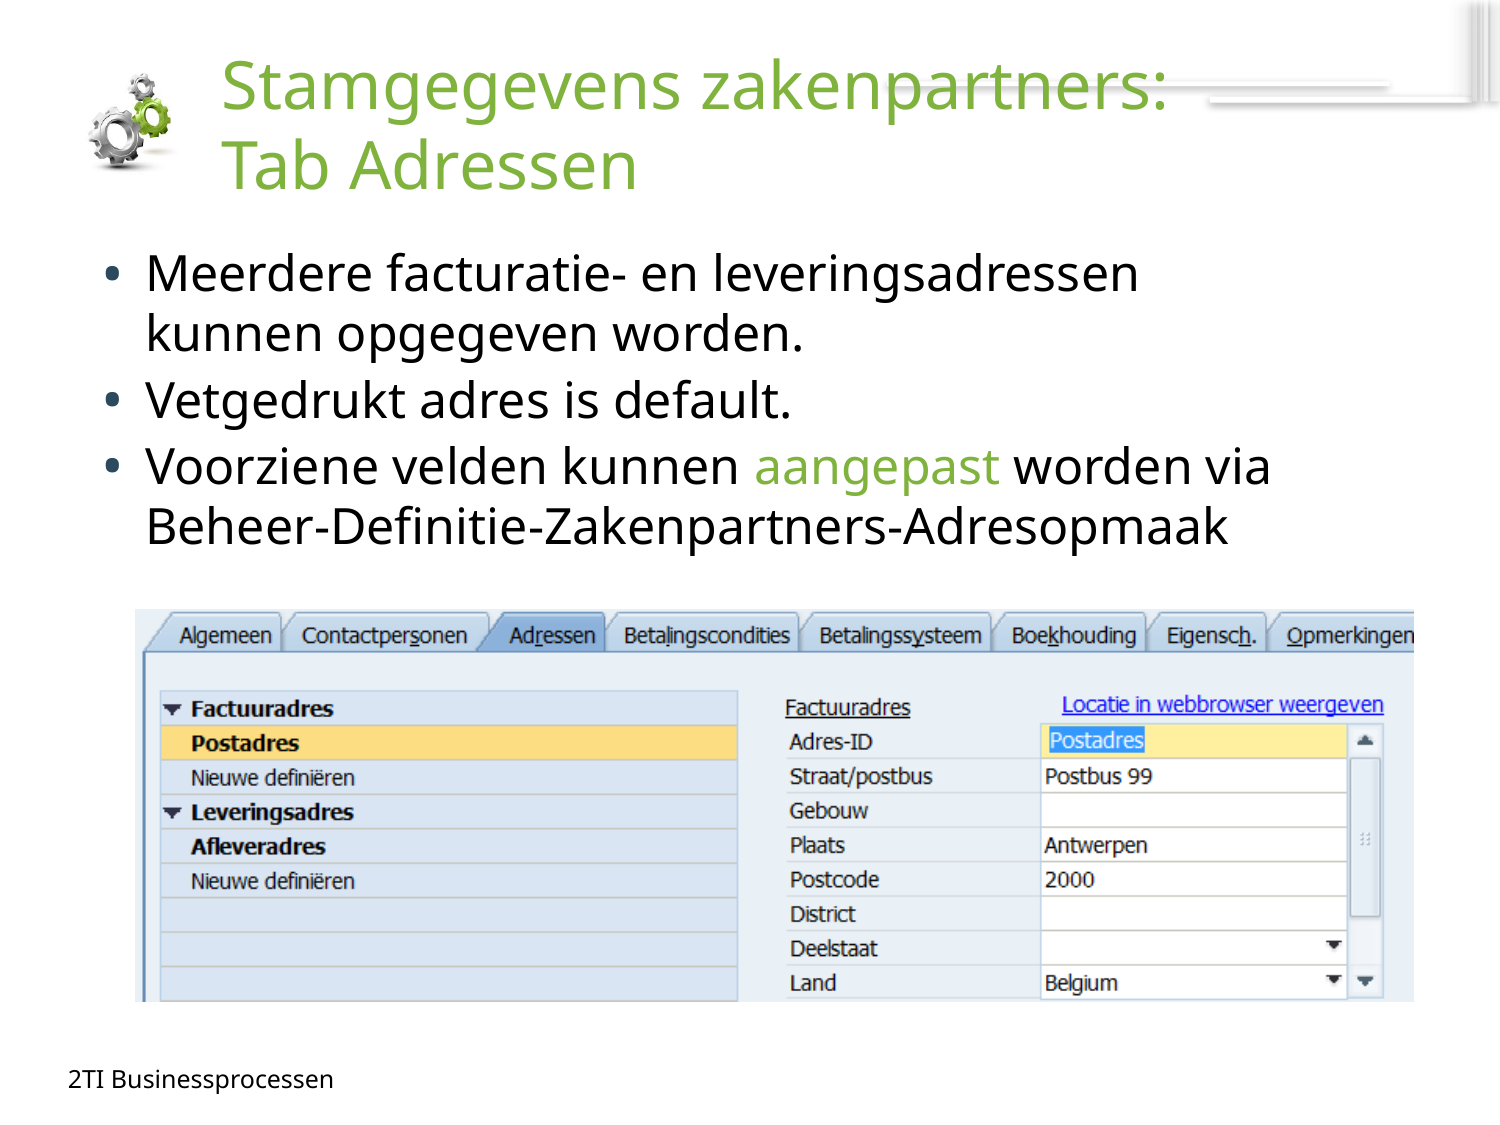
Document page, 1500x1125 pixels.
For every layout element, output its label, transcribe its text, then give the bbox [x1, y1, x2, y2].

title Stamgegevens zakenpartners: Tab Adressen [206, 35, 1418, 211]
list Meerdere facturatie- en leveringsadressen kunnen opgegeven worden. Vetgedrukt adres is default. Voorziene velden kunnen aangepast worden via Beheer-Definitie-Zakenpartners-Adresopmaak [70, 234, 1430, 1055]
picture [135, 609, 1415, 1003]
picture [78, 69, 186, 176]
